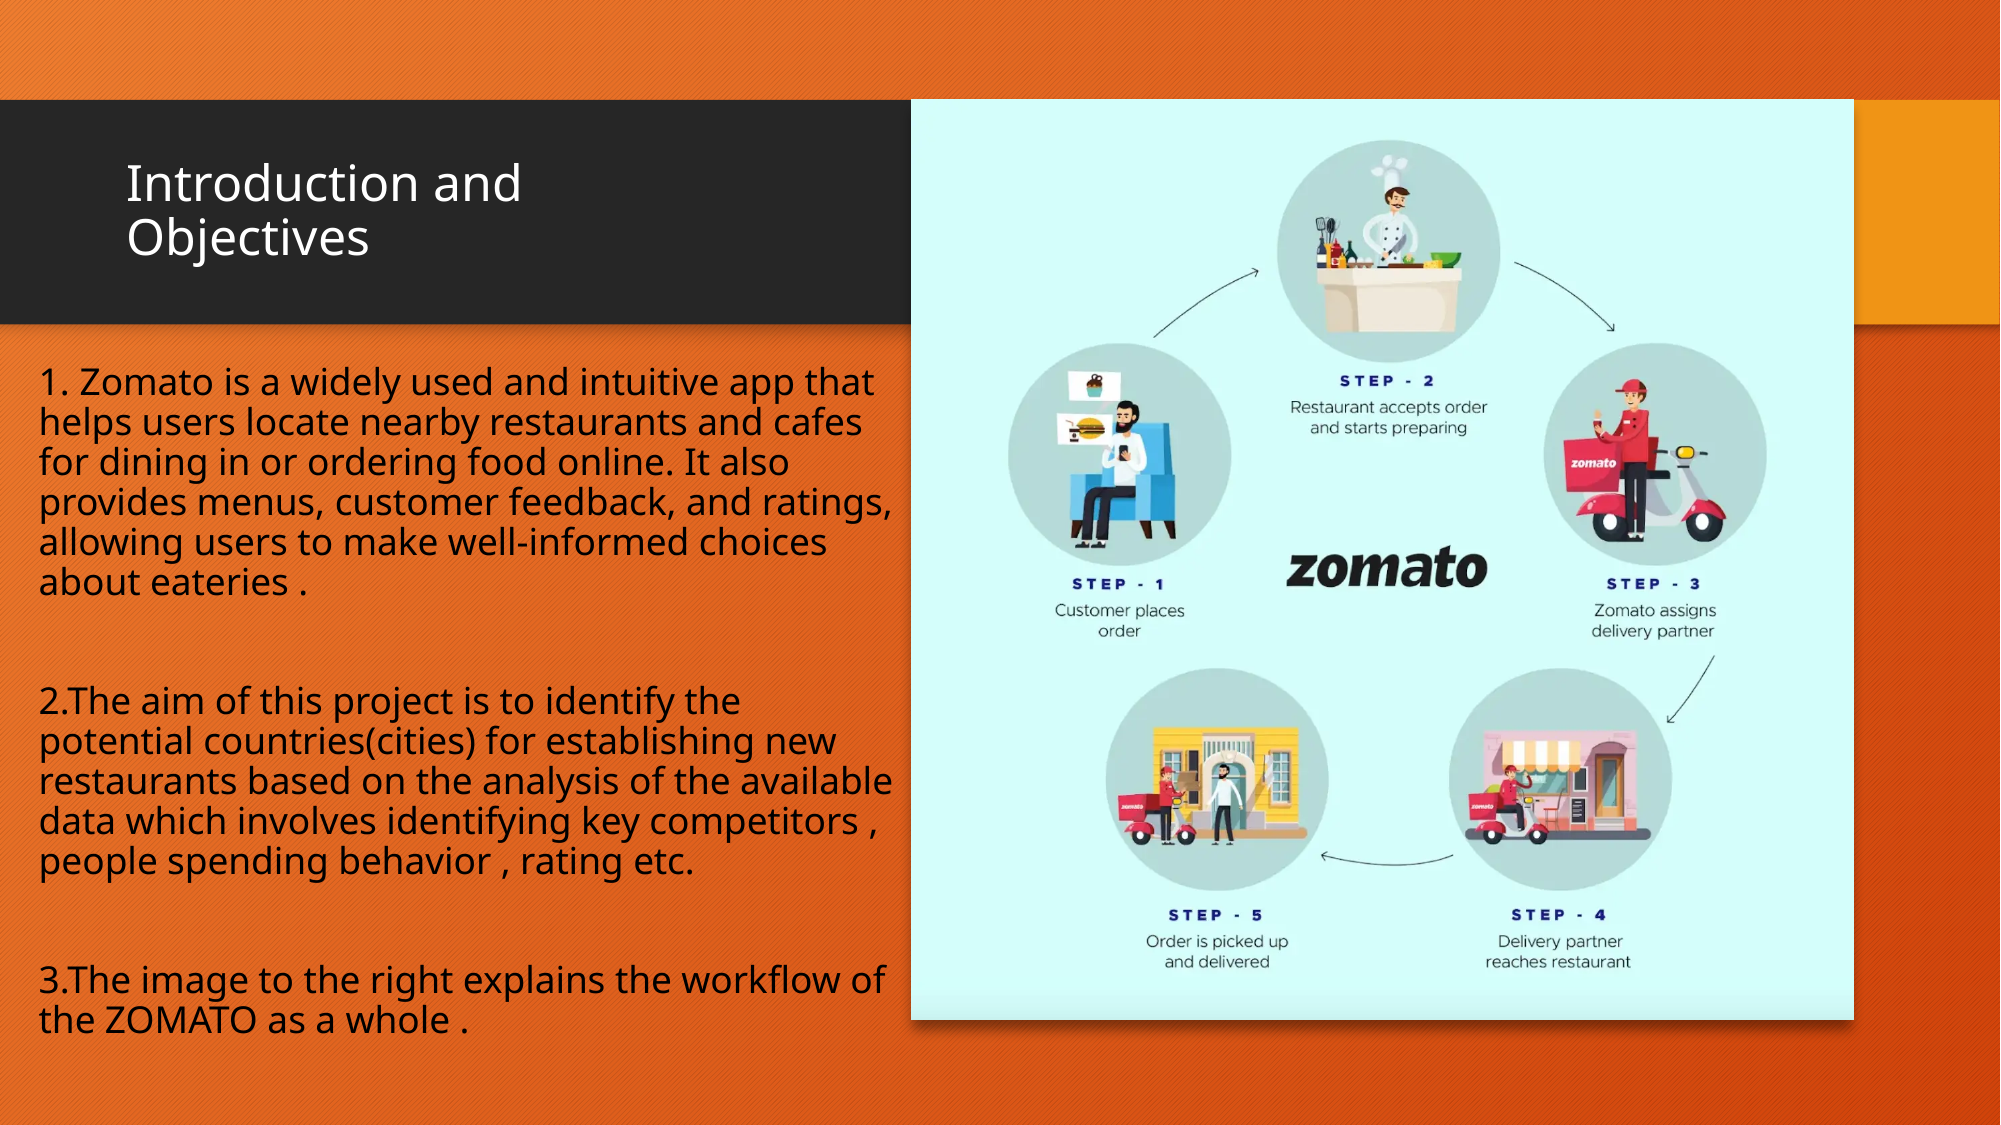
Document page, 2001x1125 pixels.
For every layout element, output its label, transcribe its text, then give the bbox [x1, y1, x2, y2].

picture [0, 99, 2000, 1021]
title Introduction and Objectives [111, 123, 791, 301]
list 1. Zomato is a widely used and intuitive app that helps users locate nearby restaurants and cafes for dining in or ordering food online. It also provides menus, customer feedback, and ratings, allowing users to make well-informed choices about eateries . 2.The aim of this project is to identify the potential countries(cities) for establishing new restaurants based on the analysis of the available data which involves identifying key competitors , people spending behavior , rating etc. 3.The image to the right explains the workflow of the ZOMATO as a whole . [23, 355, 912, 1086]
